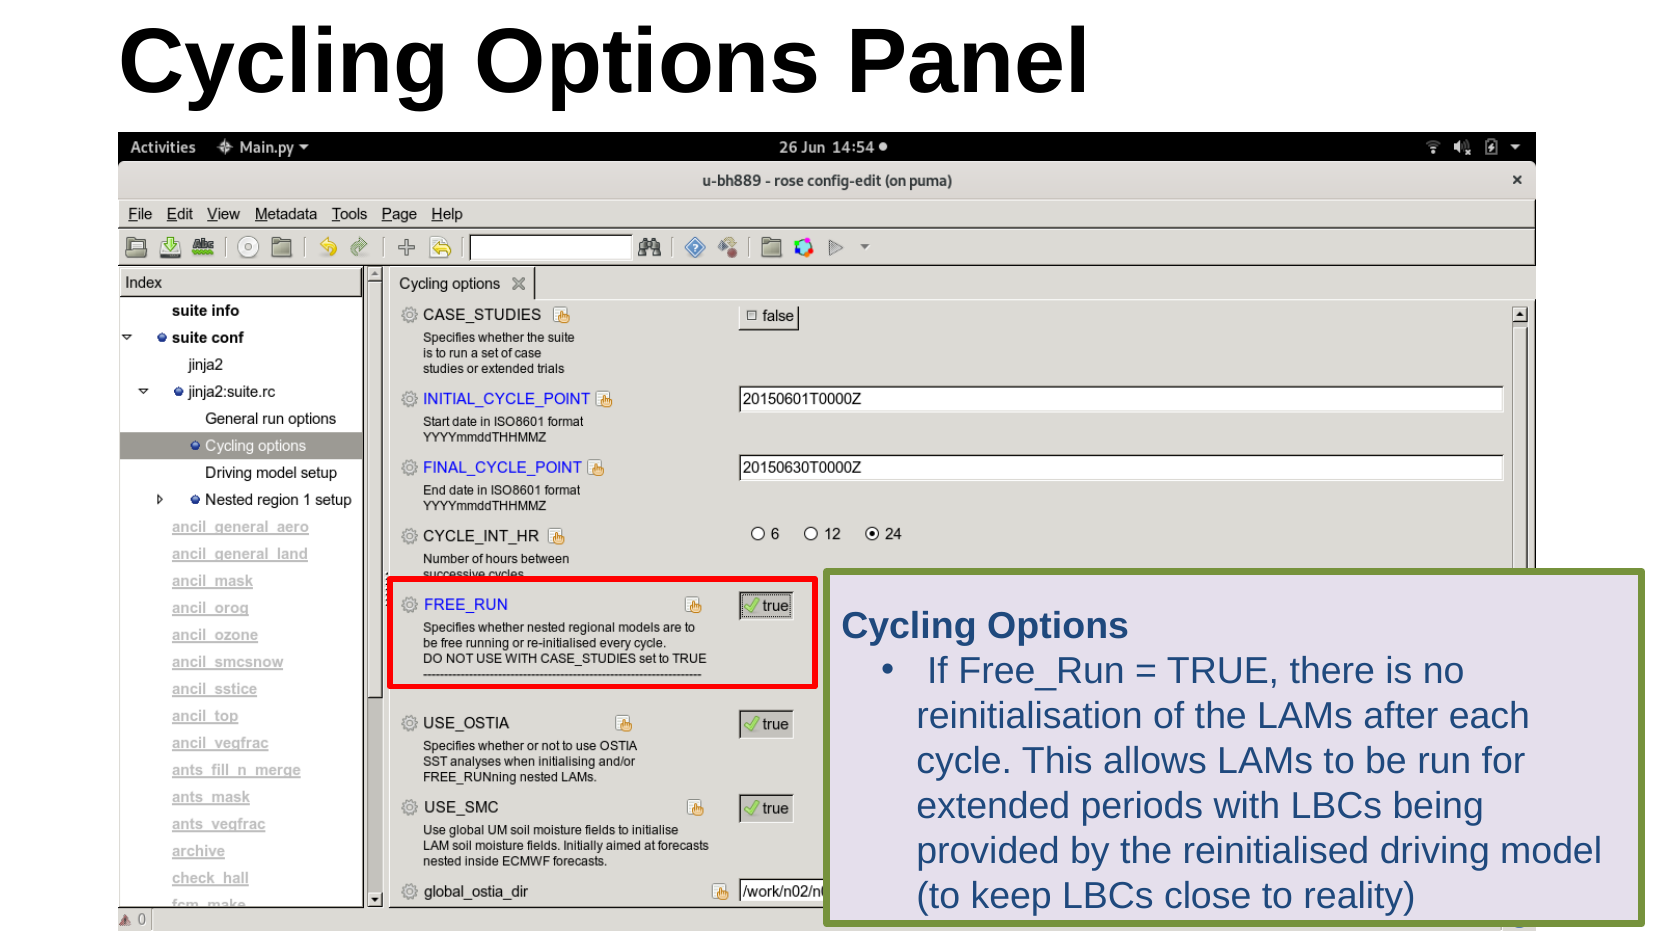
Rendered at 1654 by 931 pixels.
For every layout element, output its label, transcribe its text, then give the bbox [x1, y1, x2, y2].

text_box Cycling Options Panel [104, 0, 1274, 118]
text_box Cycling Options If Free_Run = TRUE, there is no reinitialisation of the LAMs after each cycle. This allows LAMs to be run for extended periods with LBCs being provided by the reinitialised driving model (to keep LBCs close to reality) [1543, 571, 1642, 924]
picture [117, 132, 1536, 931]
